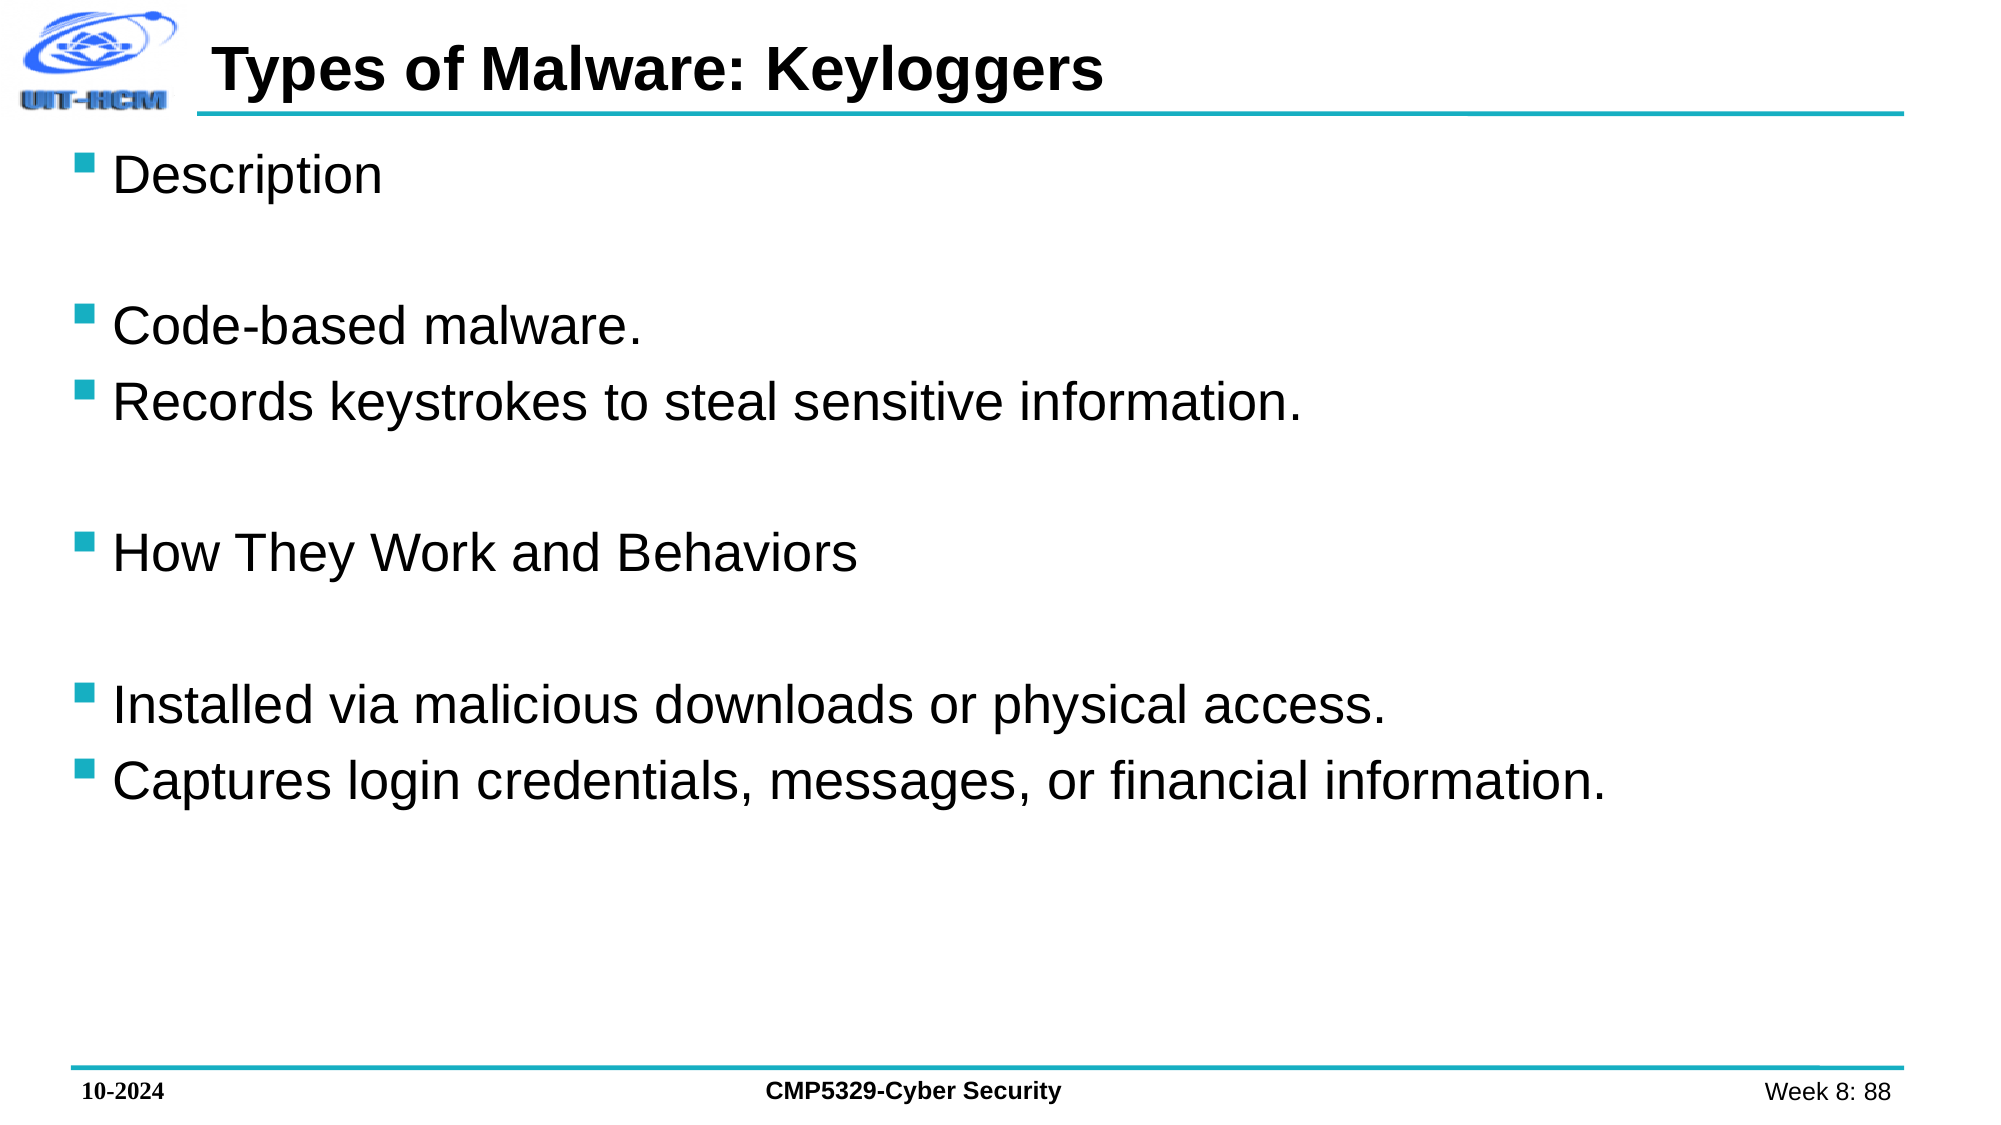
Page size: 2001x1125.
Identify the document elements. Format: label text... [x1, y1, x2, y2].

list Description Code-based malware. Records keystrokes to steal sensitive information. How They Work and Behaviors Installed via malicious downloads or physical access. Captures login credentials, messages, or financial information. [55, 131, 1945, 1055]
picture [1, 0, 196, 120]
title Types of Malware: Keyloggers [196, 0, 1804, 130]
